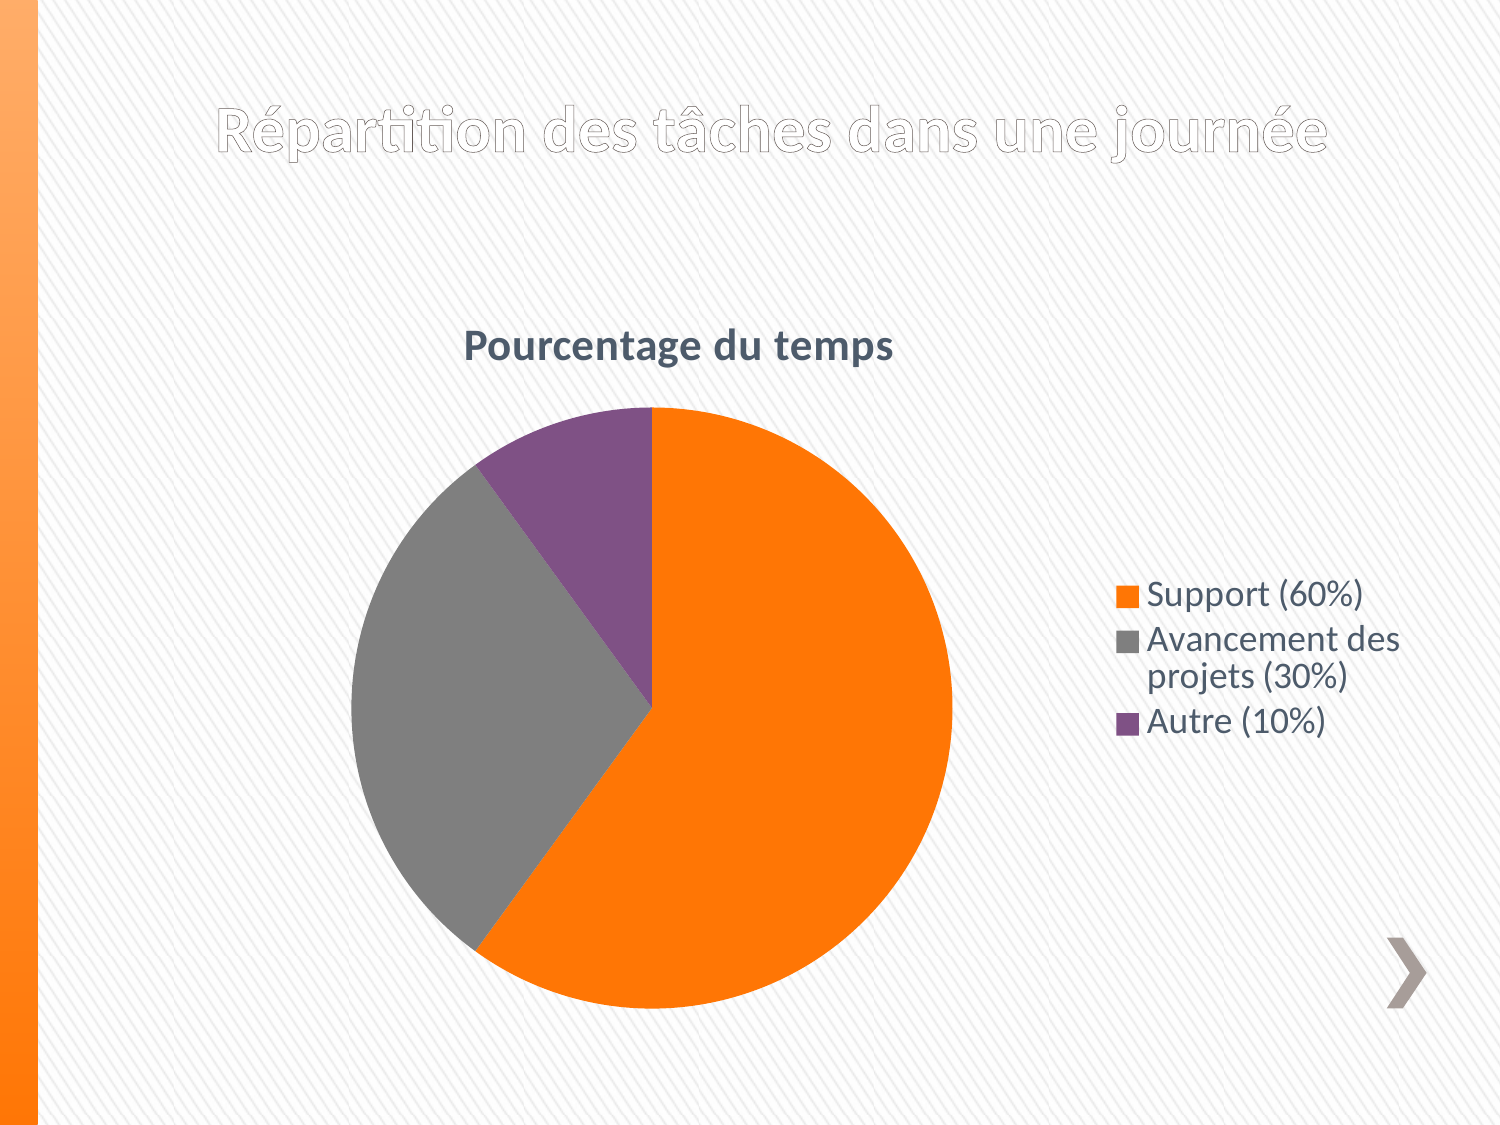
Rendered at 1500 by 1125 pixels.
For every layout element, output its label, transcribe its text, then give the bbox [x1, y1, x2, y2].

title Répartition des tâches dans une journée [200, 42, 1388, 173]
chart [199, 297, 1426, 1024]
